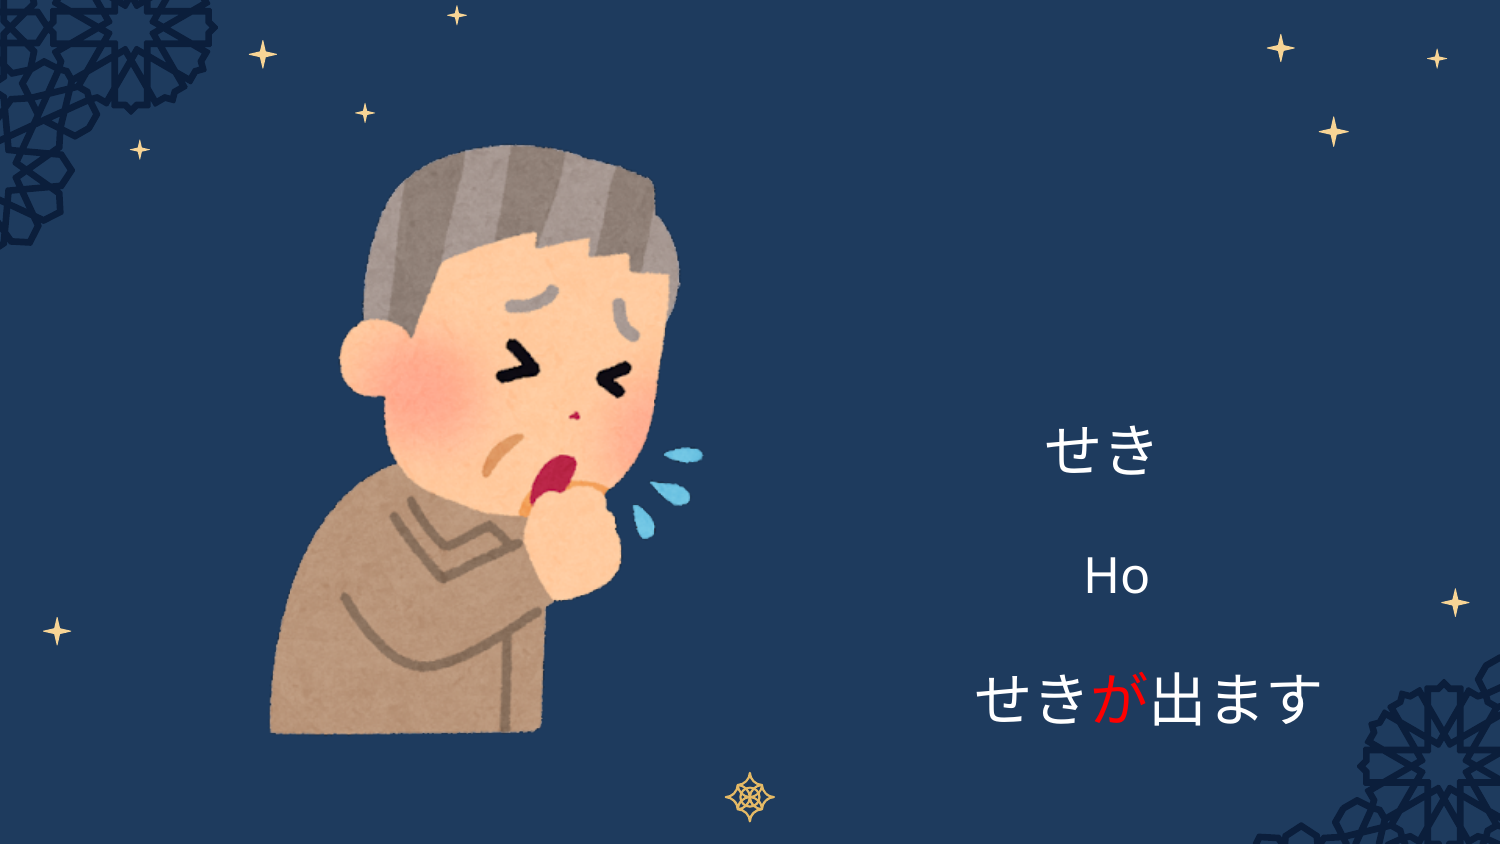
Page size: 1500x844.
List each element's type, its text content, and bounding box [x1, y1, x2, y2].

text_box Ho [1069, 535, 1472, 611]
text_box せき [1029, 406, 1432, 492]
text_box せきが出ます [959, 655, 1500, 741]
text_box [129, 102, 1350, 160]
picture [229, 131, 751, 757]
